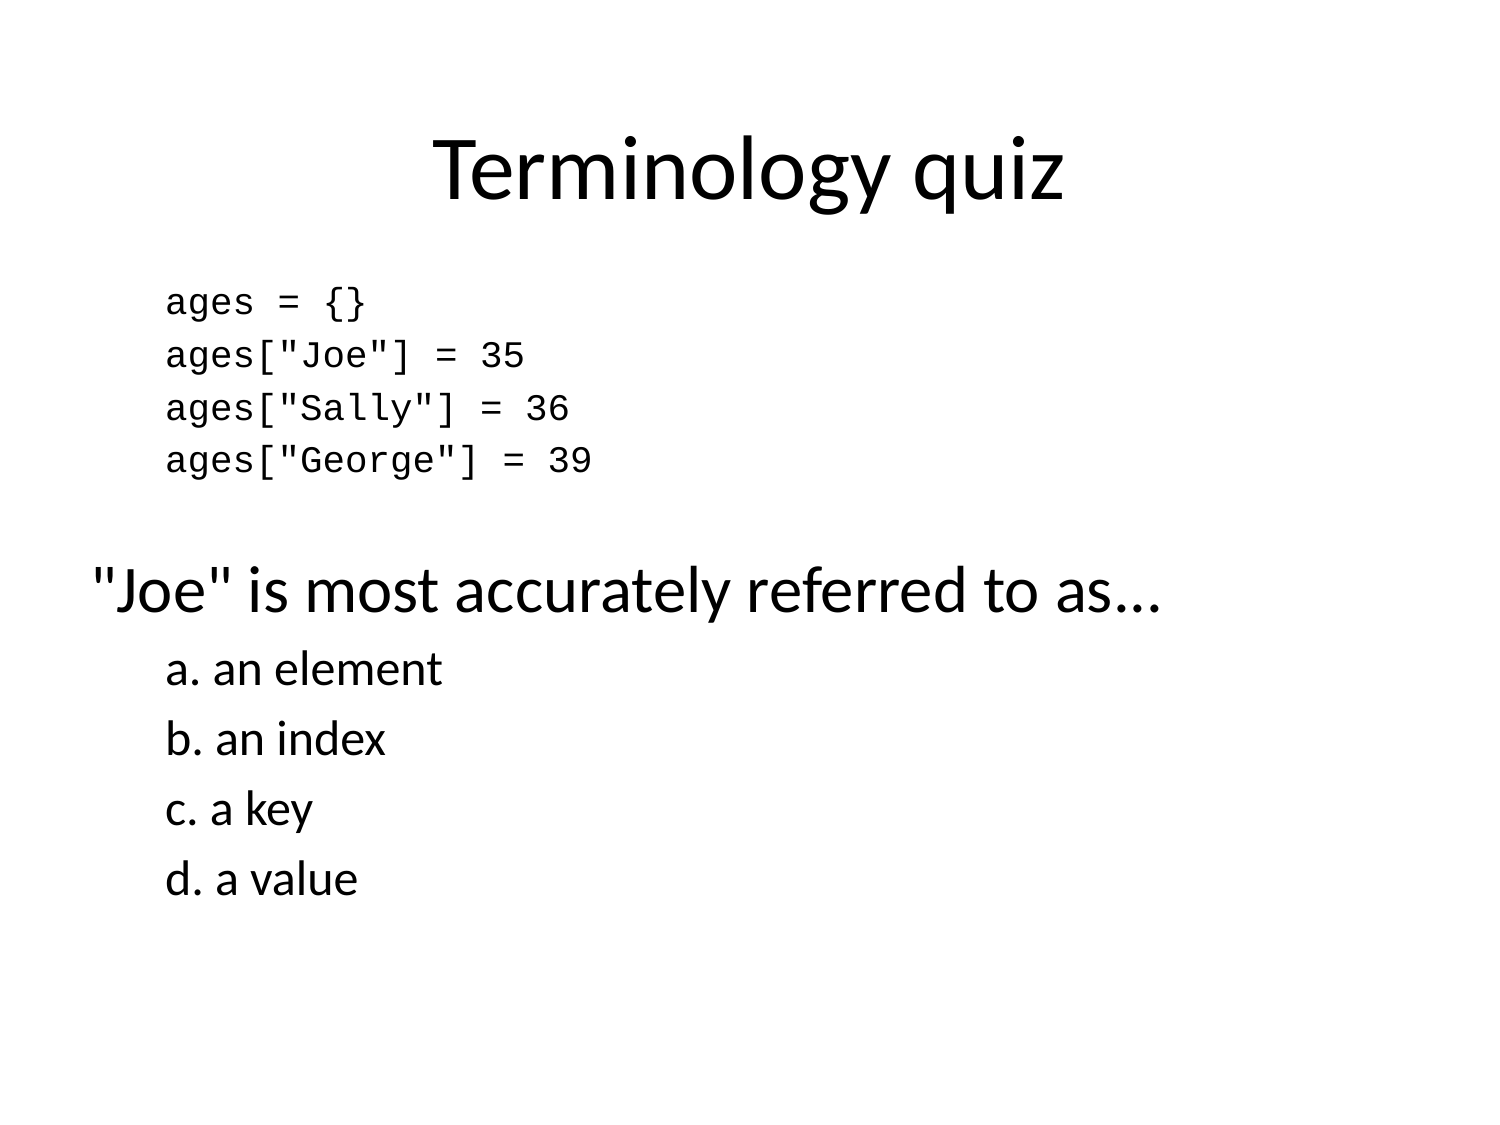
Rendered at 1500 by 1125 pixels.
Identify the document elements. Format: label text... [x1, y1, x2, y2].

list ages = {} ages["Joe"] = 35 ages["Sally"] = 36 ages["George"] = 39 "Joe" is most accurately referred to as... a. an element b. an index c. a key d. a value [75, 262, 1425, 1005]
title Terminology quiz [75, 45, 1425, 233]
